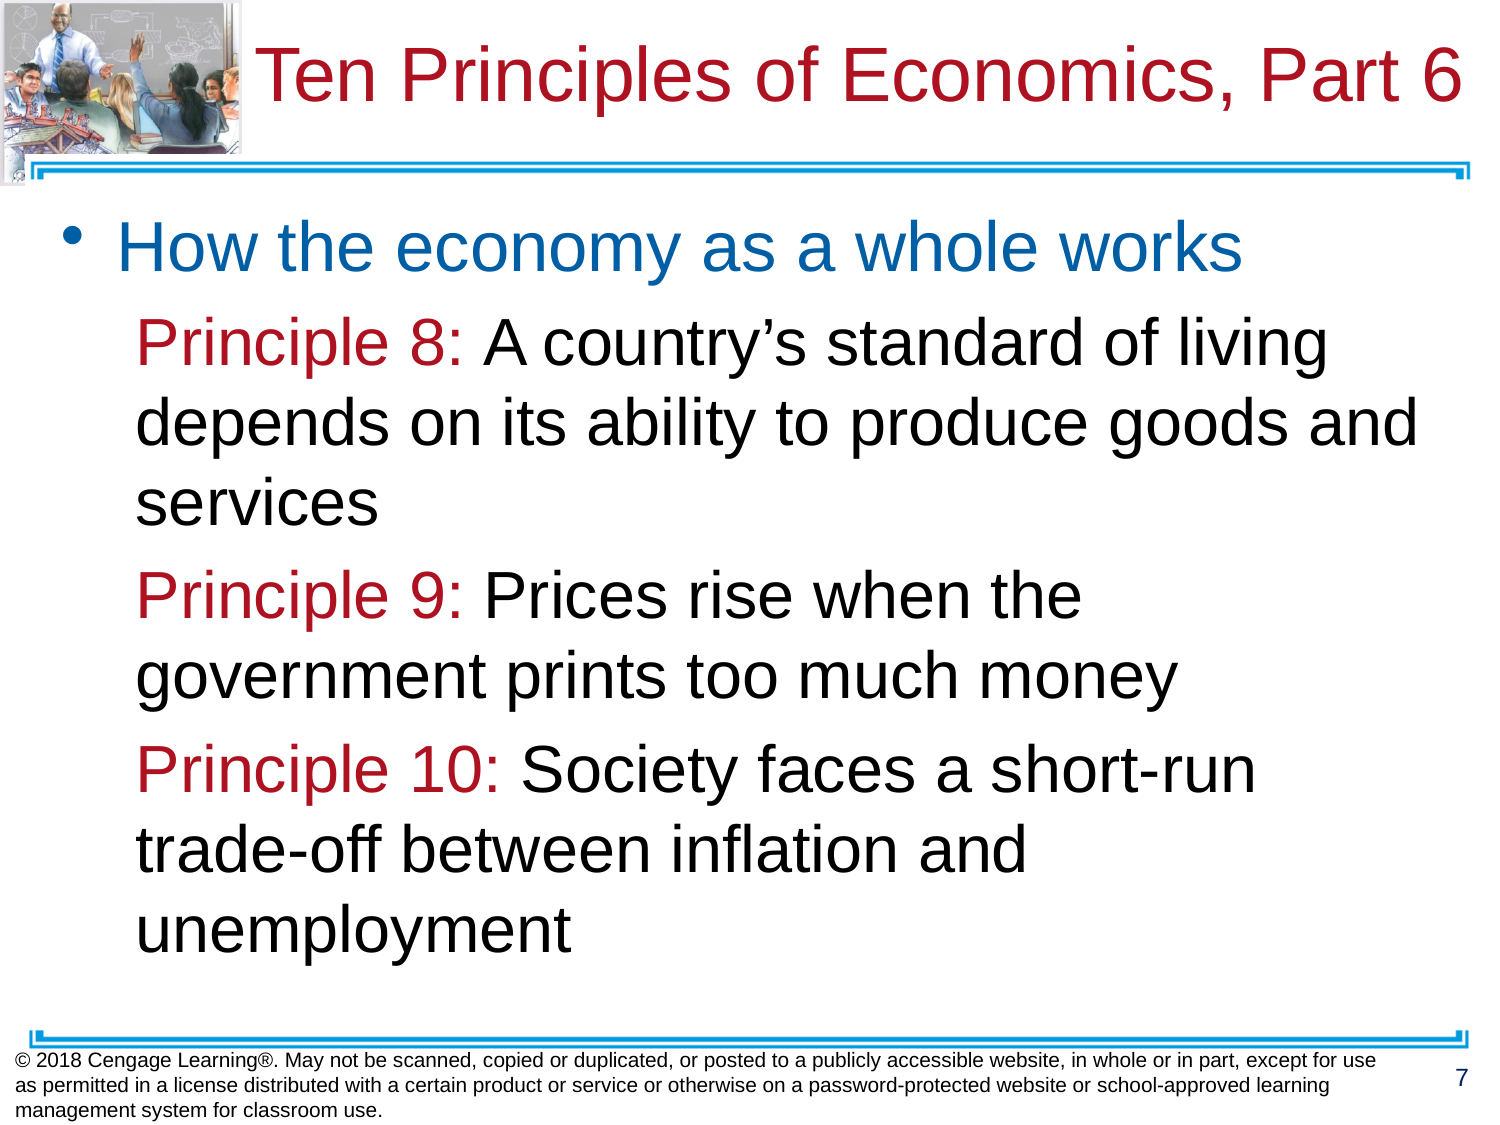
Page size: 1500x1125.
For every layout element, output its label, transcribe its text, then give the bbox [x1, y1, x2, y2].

picture [25, 1024, 1475, 1057]
list How the economy as a whole works Principle 8: A country’s standard of living depends on its ability to produce goods and services Principle 9: Prices rise when the government prints too much money Principle 10: Society faces a short-run trade-off between inflation and unemployment [45, 193, 1455, 988]
title Ten Principles of Economics, Part 6 [219, 16, 1500, 158]
slide_number 7 [1423, 1052, 1500, 1117]
picture [0, 0, 1475, 186]
footer © 2018 Cengage Learning®. May not be scanned, copied or duplicated, or posted to a publicly accessible website, in whole or in part, except for use as permitted in a license distributed with a certain product or service or otherwise on a password-protected website or school-approved learning management system for classroom use. [0, 1043, 1412, 1125]
